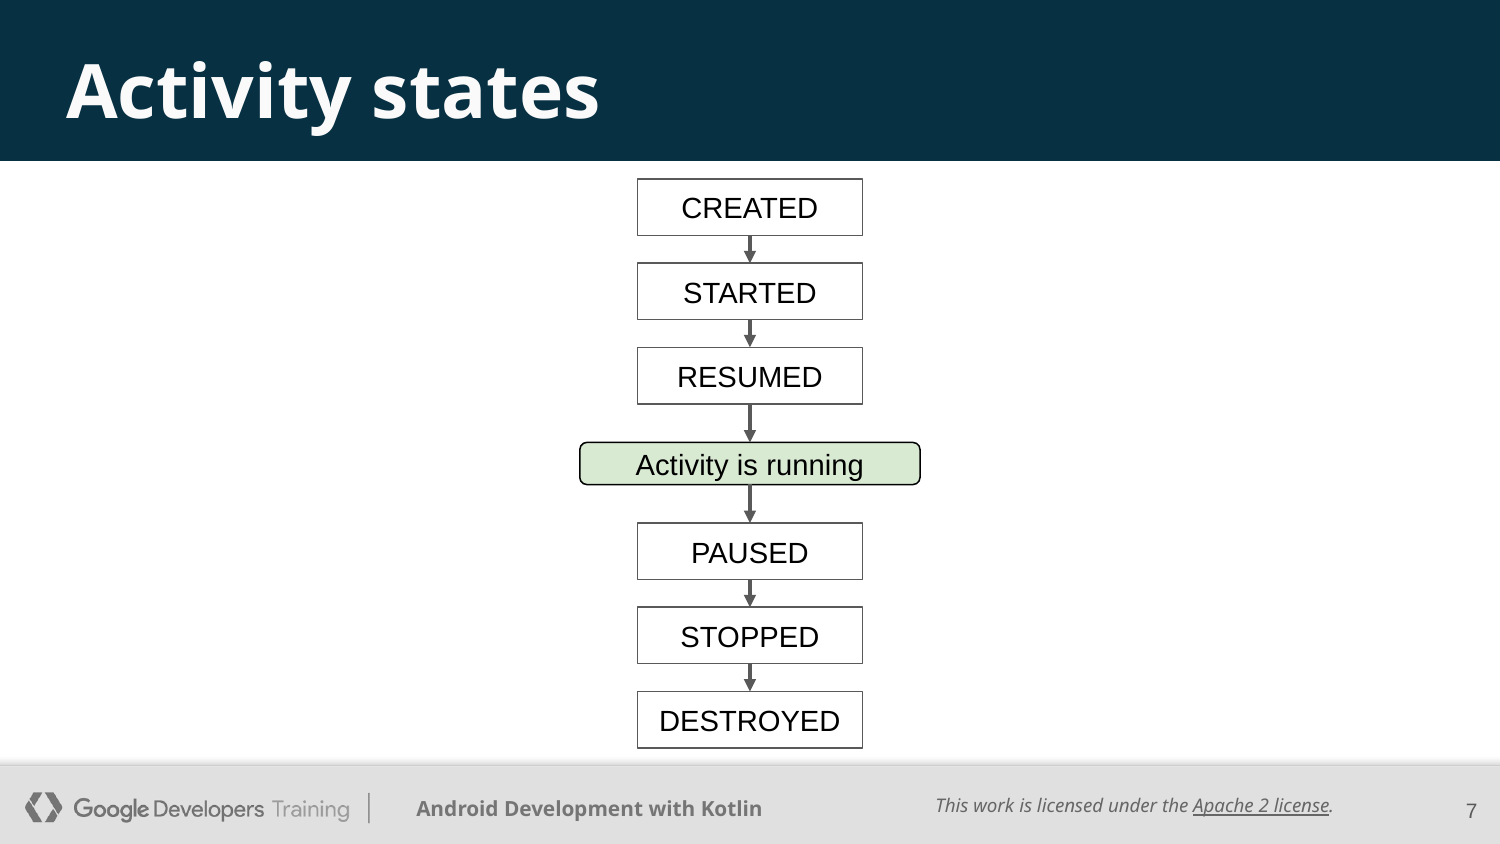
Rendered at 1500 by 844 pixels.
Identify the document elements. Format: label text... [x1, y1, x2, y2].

title Activity states [51, 28, 1449, 122]
slide_number ‹#› [1402, 777, 1493, 842]
picture [0, 161, 1500, 844]
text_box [579, 178, 921, 749]
